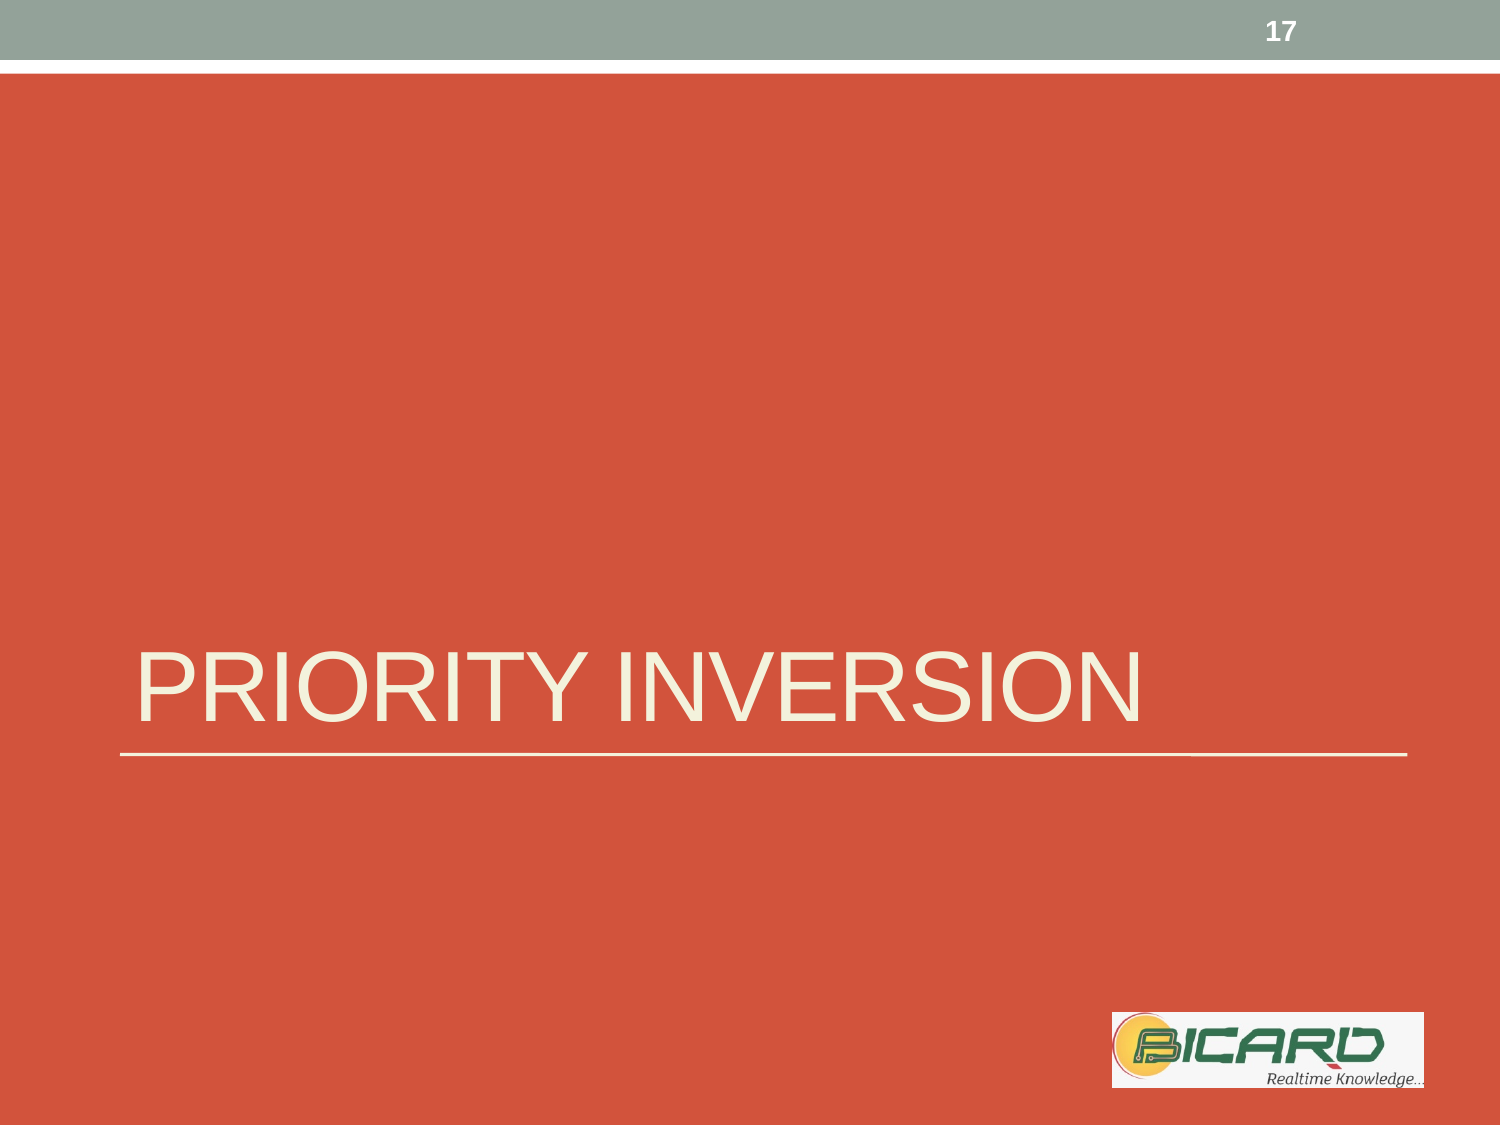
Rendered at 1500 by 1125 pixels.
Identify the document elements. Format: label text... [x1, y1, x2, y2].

title Priority inversion [118, 387, 1394, 749]
picture [1112, 1012, 1424, 1088]
slide_number 17 [1250, 3, 1425, 57]
